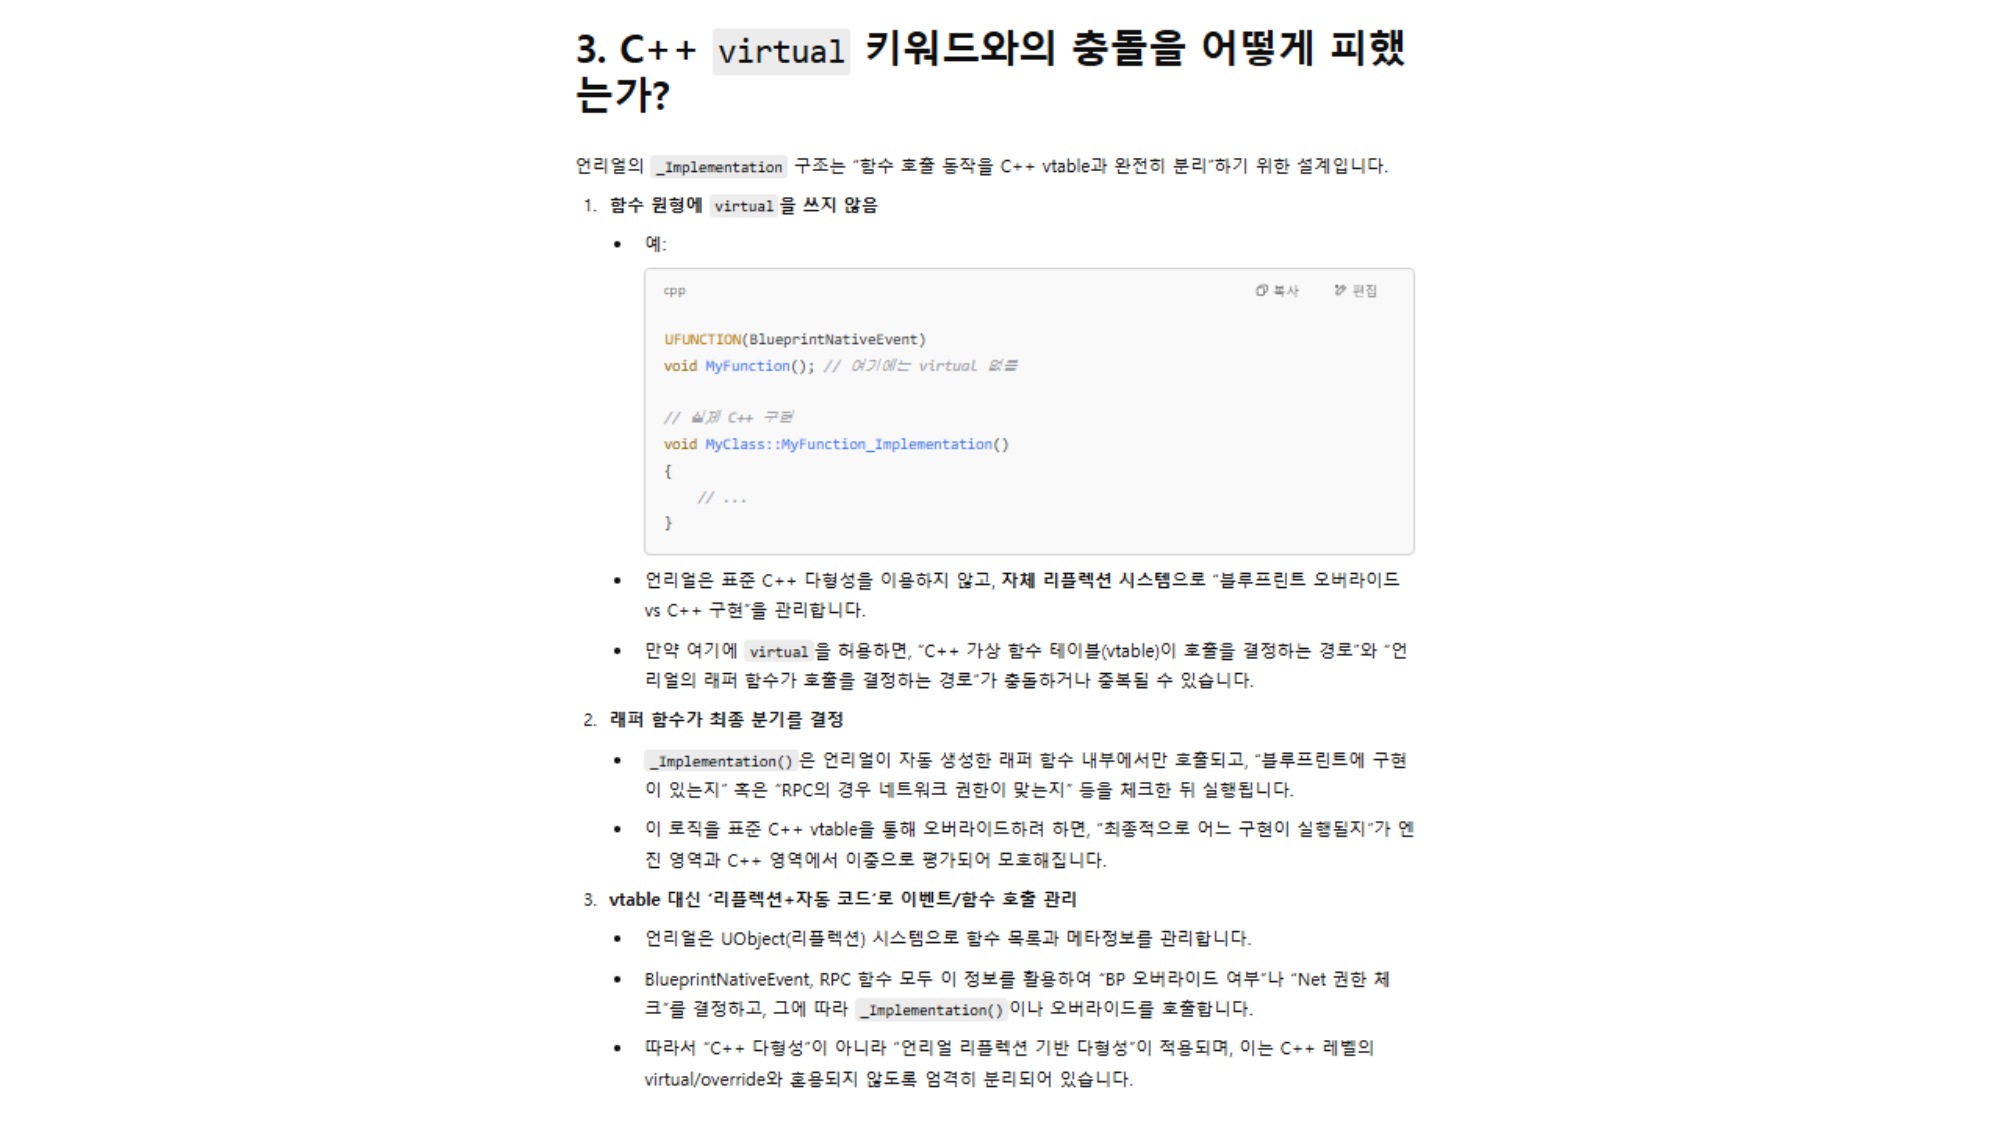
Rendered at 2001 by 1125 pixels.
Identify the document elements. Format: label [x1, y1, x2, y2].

picture [555, 24, 1445, 1100]
